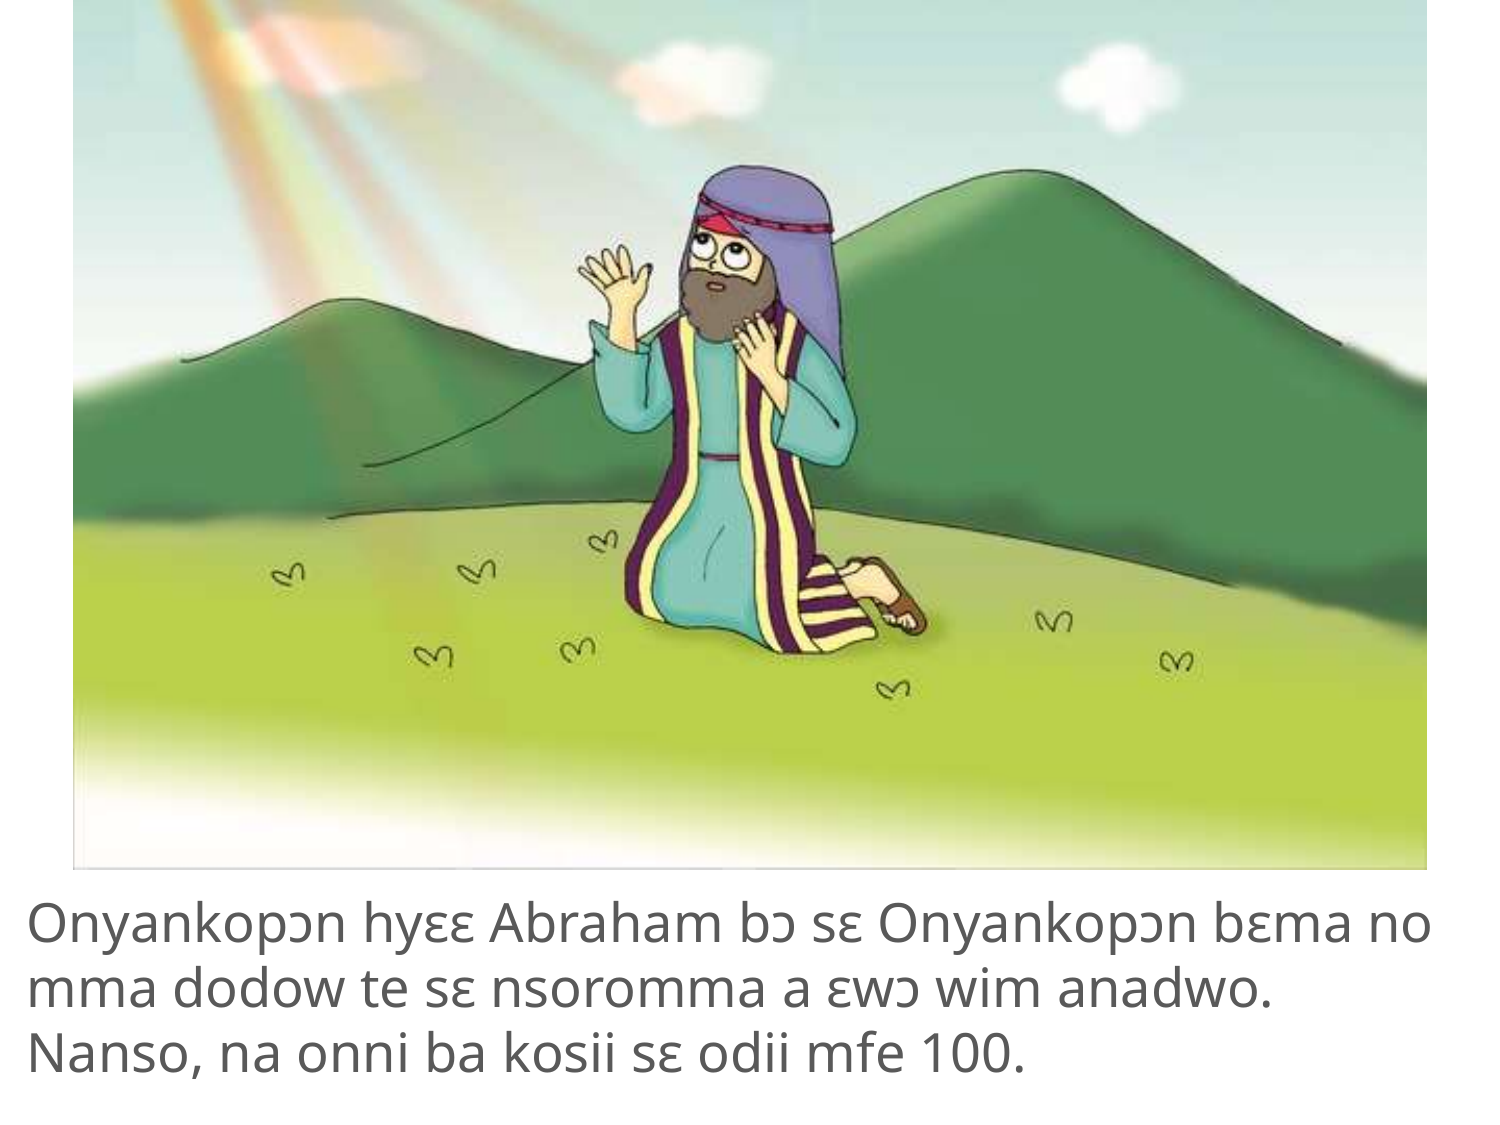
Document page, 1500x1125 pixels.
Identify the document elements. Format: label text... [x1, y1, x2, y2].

text_box Onyankopɔn hyɛɛ Abraham bɔ sɛ Onyankopɔn bɛma no mma dodow te sɛ nsoromma a ɛwɔ wim anadwo. Nanso, na onni ba kosii sɛ odii mfe 100. [11, 881, 1483, 1091]
picture [73, 0, 1427, 870]
